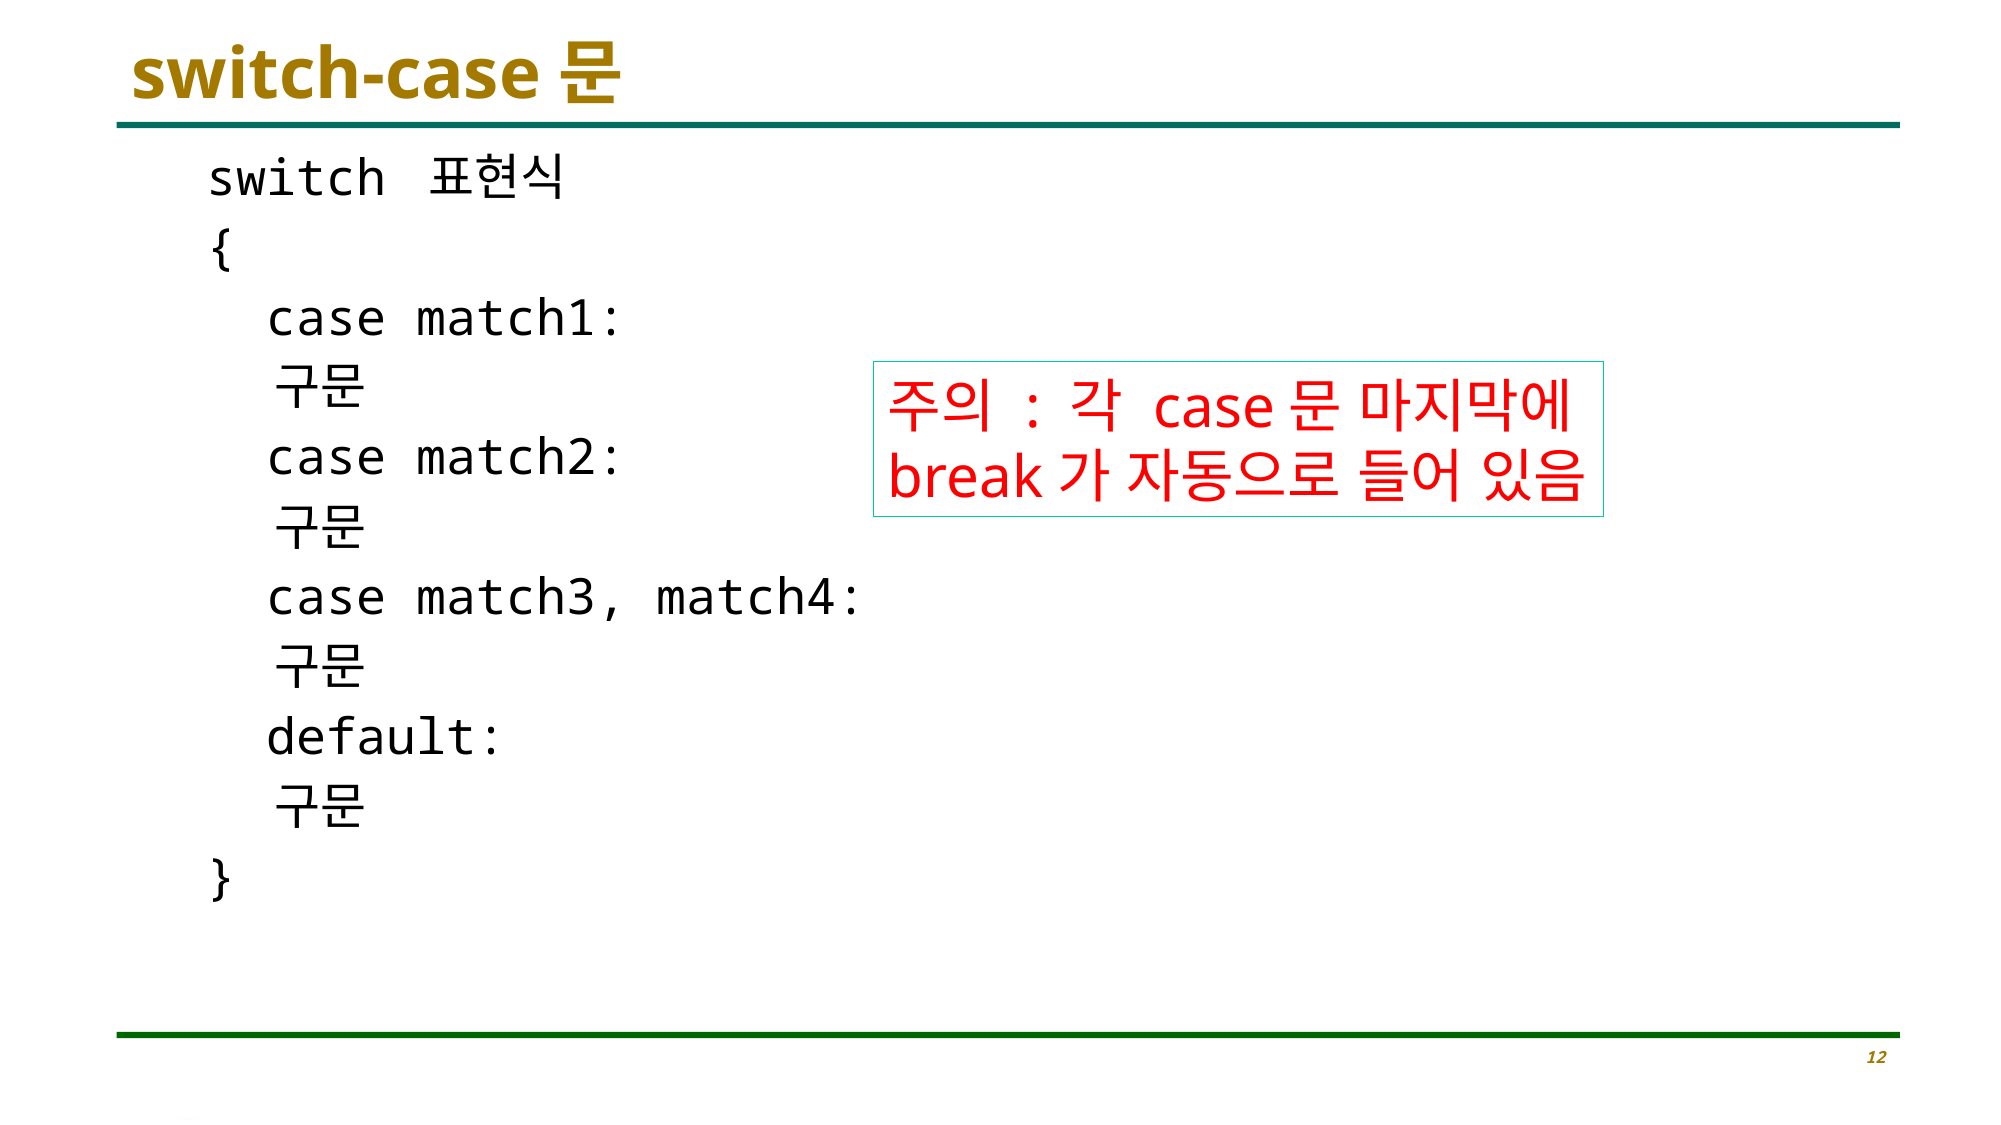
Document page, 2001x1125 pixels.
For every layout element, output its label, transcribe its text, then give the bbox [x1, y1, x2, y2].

text_box 주의 : 각 case문 마지막에 break가 자동으로 들어 있음 [873, 361, 1604, 517]
list switch 표현식 { case match1: 구문 case match2: 구문 case match3, match4: 구문 default: 구문 } [116, 137, 1900, 1025]
title switch-case문 [116, 24, 1900, 113]
